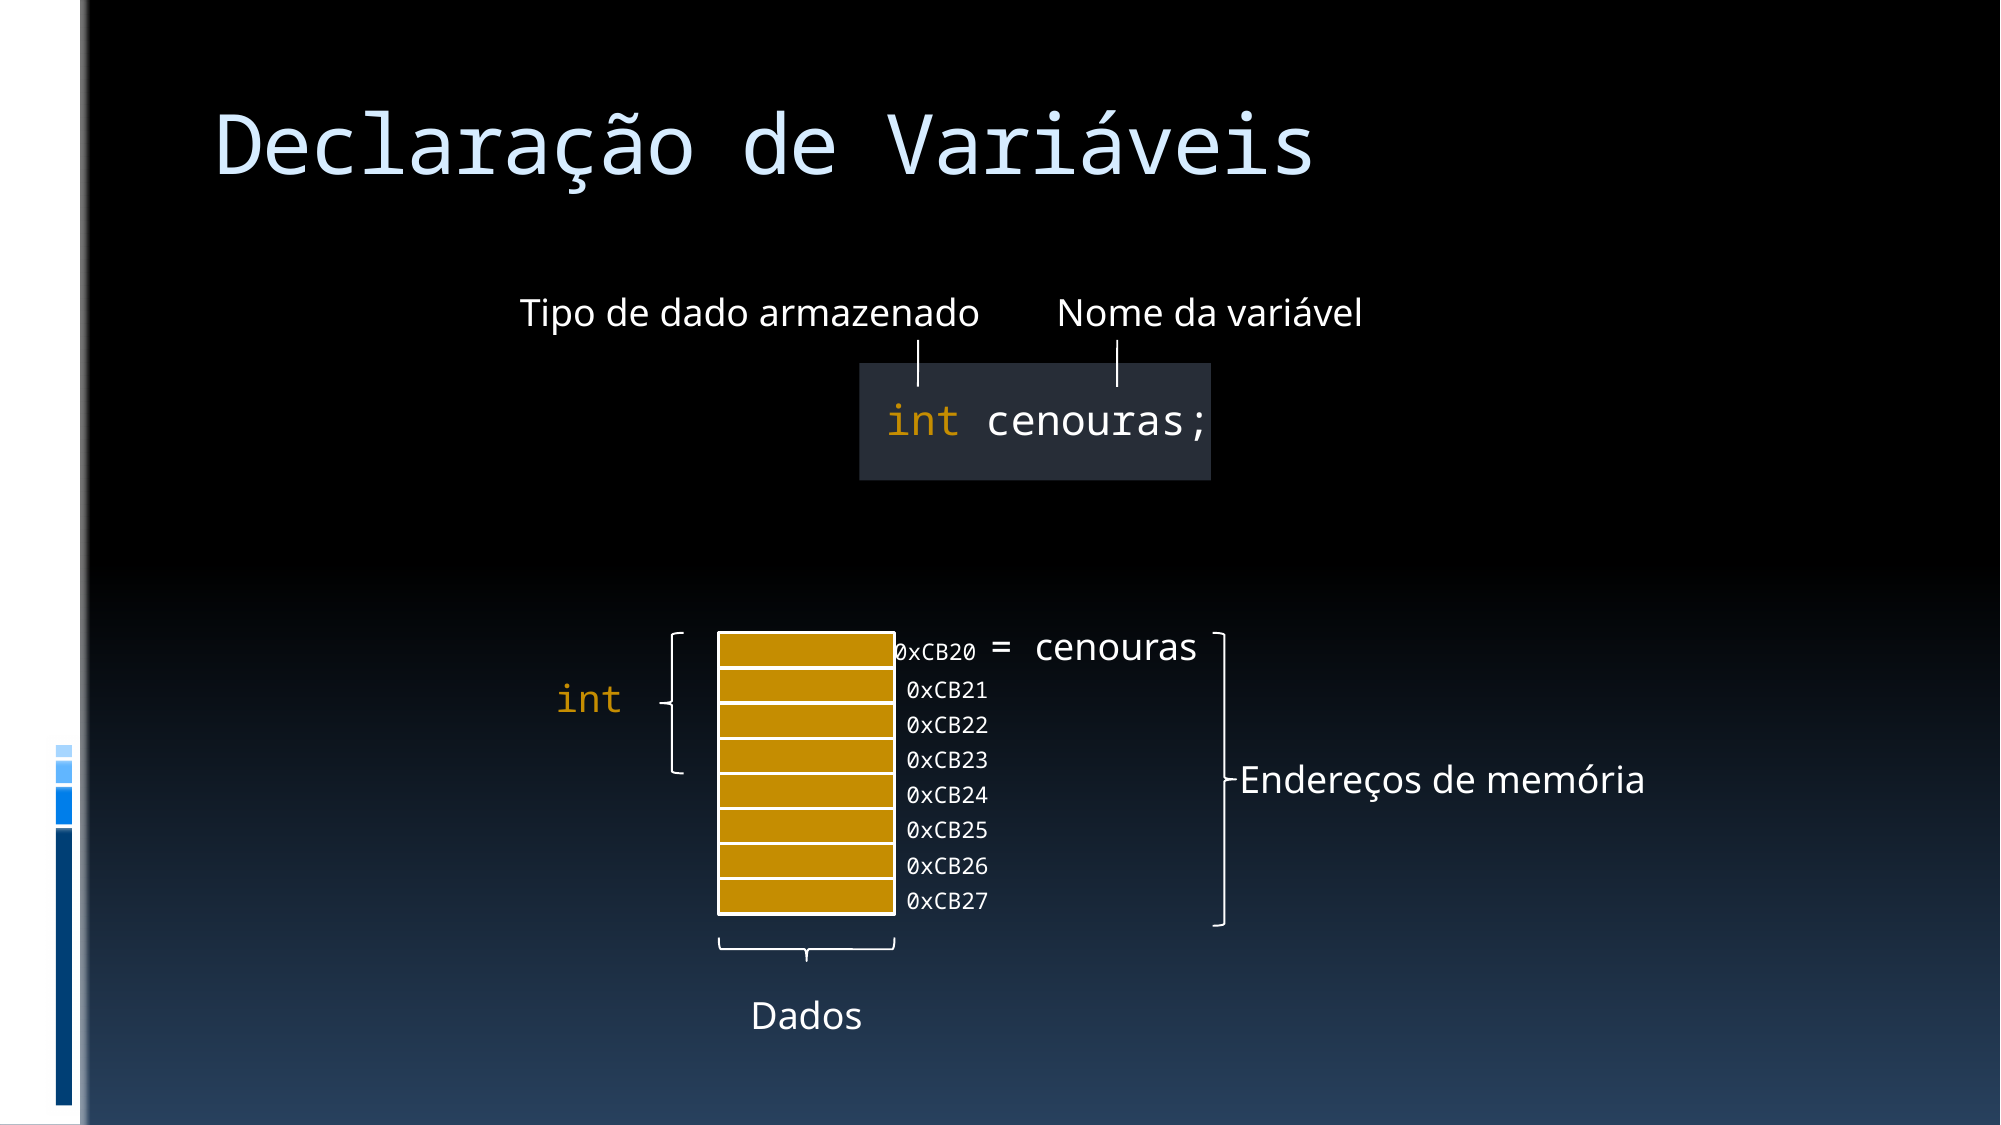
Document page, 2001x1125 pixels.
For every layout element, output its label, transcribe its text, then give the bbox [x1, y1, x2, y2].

text_box Dados [730, 984, 883, 1045]
text_box Nome da variável [1041, 281, 1379, 341]
text_box 0xCB25 [891, 808, 1004, 843]
text_box Endereços de memória [1226, 748, 1661, 808]
text_box [717, 842, 891, 877]
text_box [717, 737, 891, 772]
text_box int cenouras; [871, 386, 1235, 452]
title Declaração de Variáveis [200, 83, 1900, 234]
text_box 0xCB20 = cenouras [879, 615, 1213, 676]
text_box Tipo de dado armazenado [504, 281, 996, 341]
text_box [717, 937, 896, 962]
text_box [717, 877, 891, 916]
text_box [717, 772, 891, 807]
text_box 0xCB26 [891, 843, 1004, 878]
text_box 0xCB22 [891, 703, 1004, 738]
text_box [717, 807, 891, 842]
text_box [717, 702, 891, 737]
text_box [717, 666, 891, 702]
text_box [1212, 631, 1238, 927]
text_box 0xCB27 [891, 878, 1004, 922]
text_box [858, 362, 1212, 482]
text_box 0xCB23 [891, 738, 1004, 773]
text_box [659, 631, 684, 775]
text_box 0xCB24 [891, 773, 1004, 808]
text_box 0xCB21 [891, 667, 1004, 703]
text_box [717, 631, 879, 666]
text_box int [540, 667, 638, 728]
